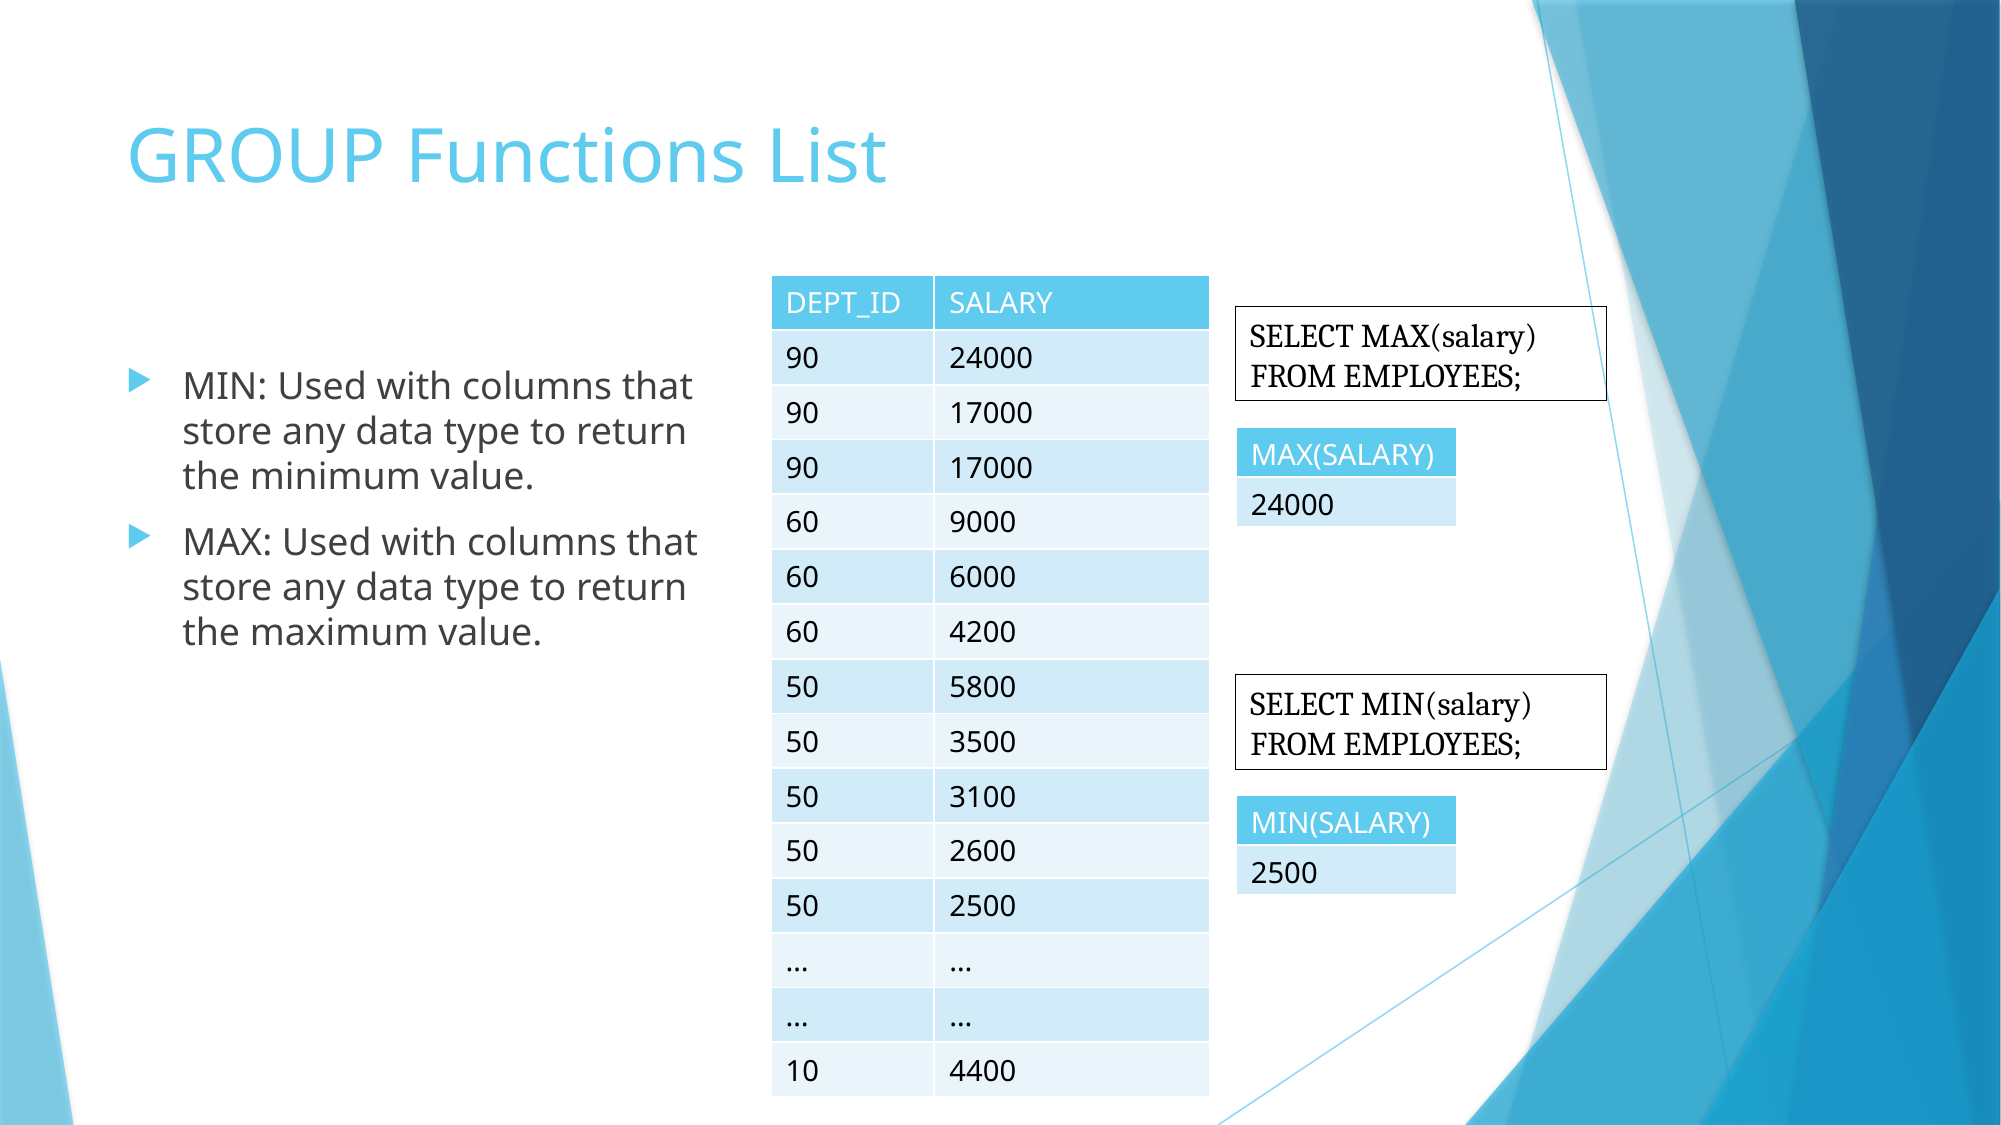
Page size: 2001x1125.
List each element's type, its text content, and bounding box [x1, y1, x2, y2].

table_cell 9000 [935, 495, 1209, 548]
table_cell 50 [772, 824, 933, 877]
table_cell 90 [772, 440, 933, 493]
table_cell 4200 [935, 605, 1209, 658]
table_cell 90 [772, 386, 933, 439]
table_header DEPT_ID [772, 276, 933, 329]
table_cell 60 [772, 605, 933, 658]
table_cell … [772, 934, 933, 987]
table_cell 60 [772, 495, 933, 548]
table_cell 10 [772, 1043, 933, 1096]
text_box SELECT MIN(salary) FROM EMPLOYEES; [1235, 674, 1607, 770]
table_cell 90 [772, 331, 933, 384]
title GROUP Functions List [111, 99, 1522, 317]
table_cell 5800 [935, 660, 1209, 713]
table_cell 4400 [935, 1043, 1209, 1096]
table_cell … [772, 988, 933, 1041]
table_cell 2600 [935, 824, 1209, 877]
table_cell … [935, 934, 1209, 987]
table_cell 3500 [935, 714, 1209, 767]
table_cell 17000 [935, 386, 1209, 439]
table_cell 50 [772, 769, 933, 822]
table_cell 2500 [1237, 846, 1456, 894]
table_header MAX(SALARY) [1237, 428, 1456, 476]
table_header SALARY [935, 276, 1209, 329]
table_cell 50 [772, 879, 933, 932]
table_cell 3100 [935, 769, 1209, 822]
text_box SELECT MAX(salary) FROM EMPLOYEES; [1235, 306, 1607, 401]
table_cell 2500 [935, 879, 1209, 932]
table_header MIN(SALARY) [1237, 796, 1456, 844]
table_cell 17000 [935, 440, 1209, 493]
table_cell 24000 [1237, 478, 1456, 526]
table_cell 50 [772, 660, 933, 713]
table_cell … [935, 988, 1209, 1041]
table_cell 24000 [935, 331, 1209, 384]
table_cell 60 [772, 550, 933, 603]
list MIN: Used with columns that store any data type to return the minimum value. MAX: Used with columns that store any data type to return the maximum value. [111, 354, 745, 992]
table_cell 50 [772, 714, 933, 767]
table_cell 6000 [935, 550, 1209, 603]
